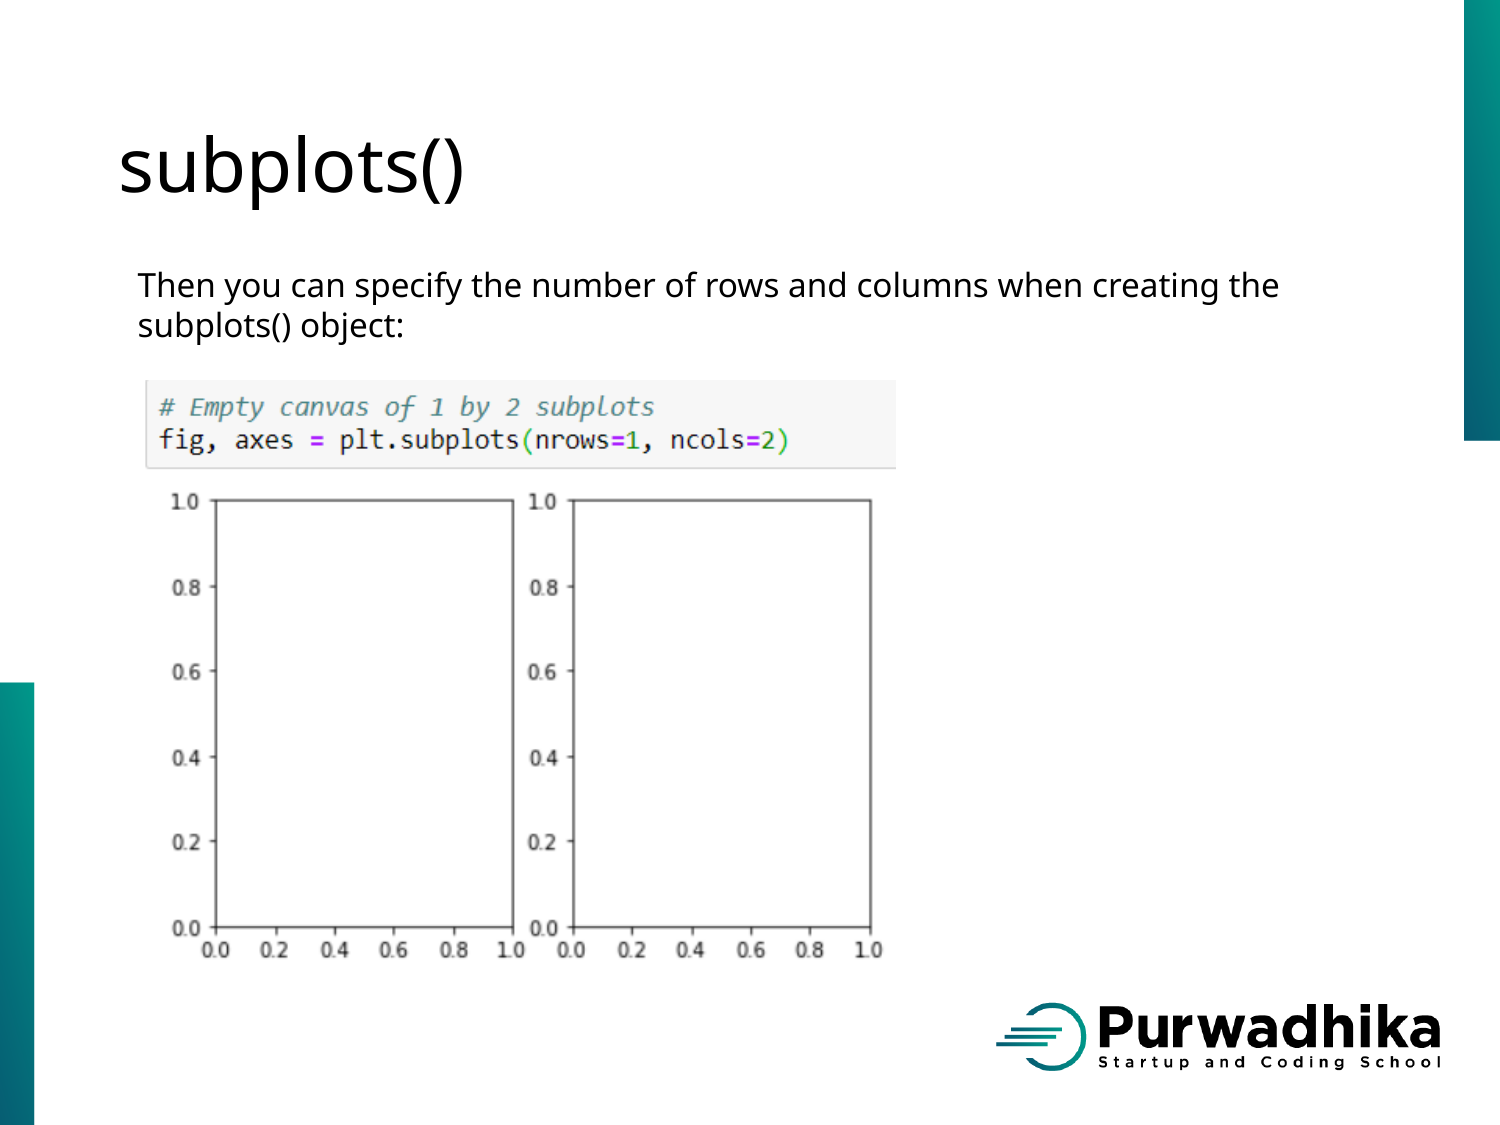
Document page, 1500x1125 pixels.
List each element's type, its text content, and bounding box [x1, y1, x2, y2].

text_box Then you can specify the number of rows and columns when creating the subplots() object: [122, 256, 1417, 352]
title subplots() [103, 59, 1397, 278]
picture [0, 0, 1500, 1125]
